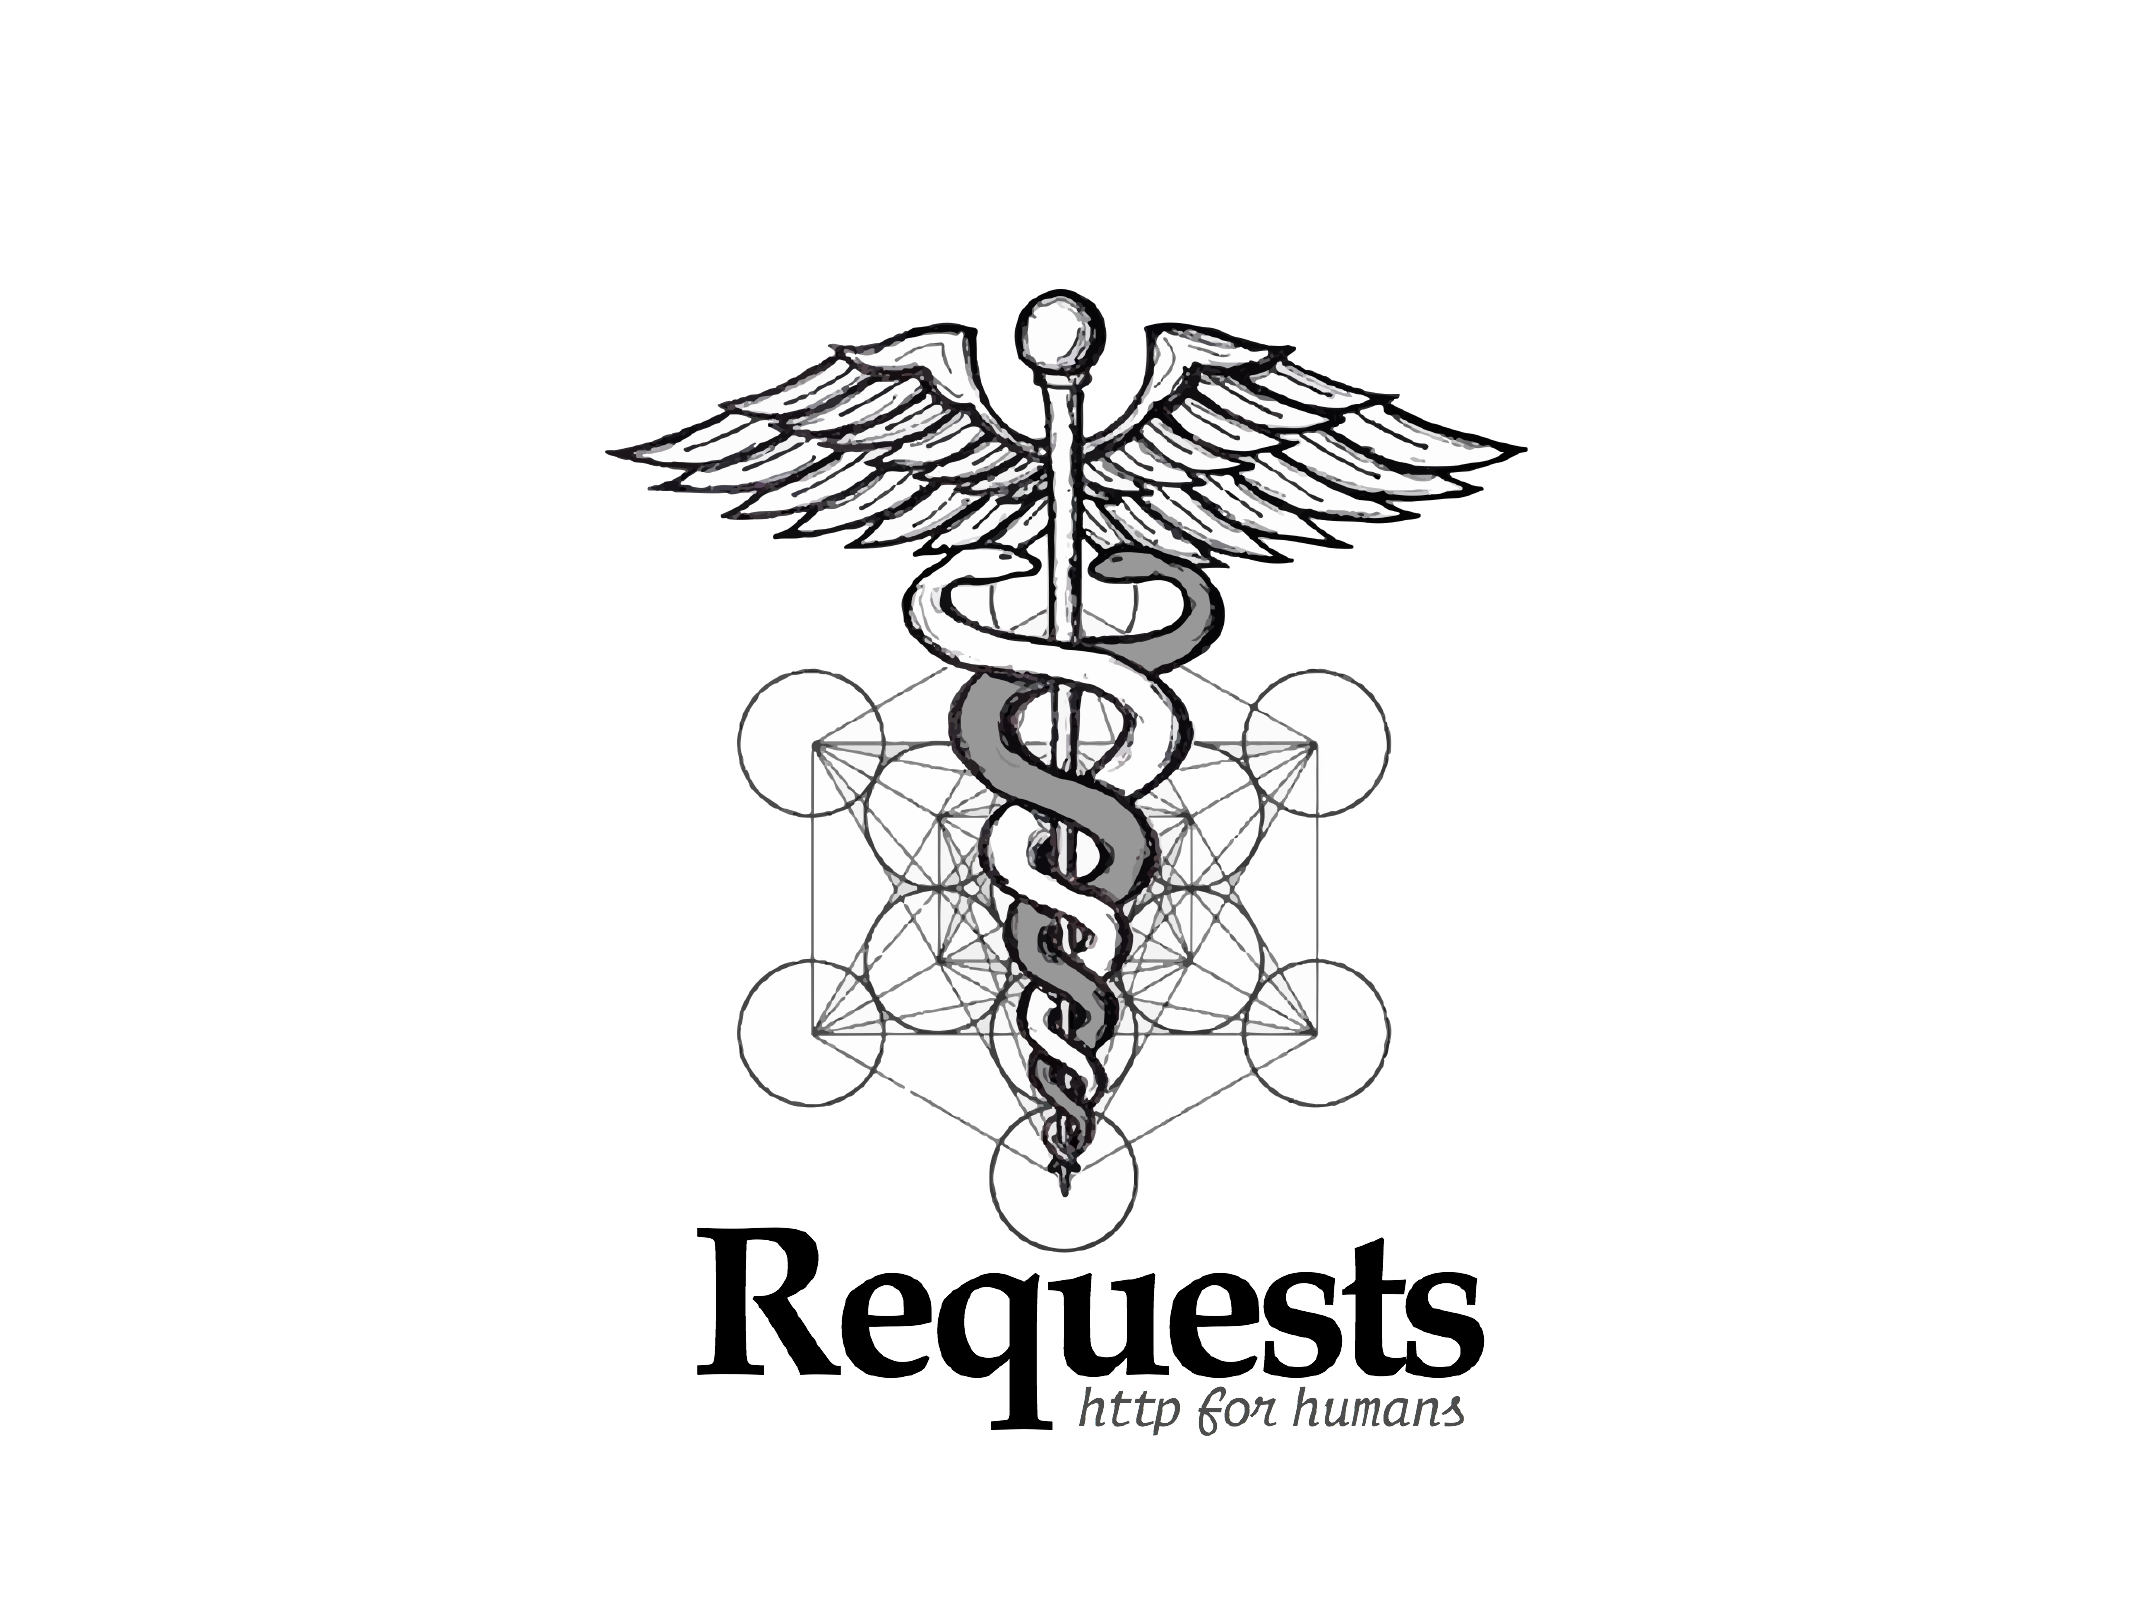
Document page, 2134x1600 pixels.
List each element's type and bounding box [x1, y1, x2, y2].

picture [605, 289, 1528, 1444]
